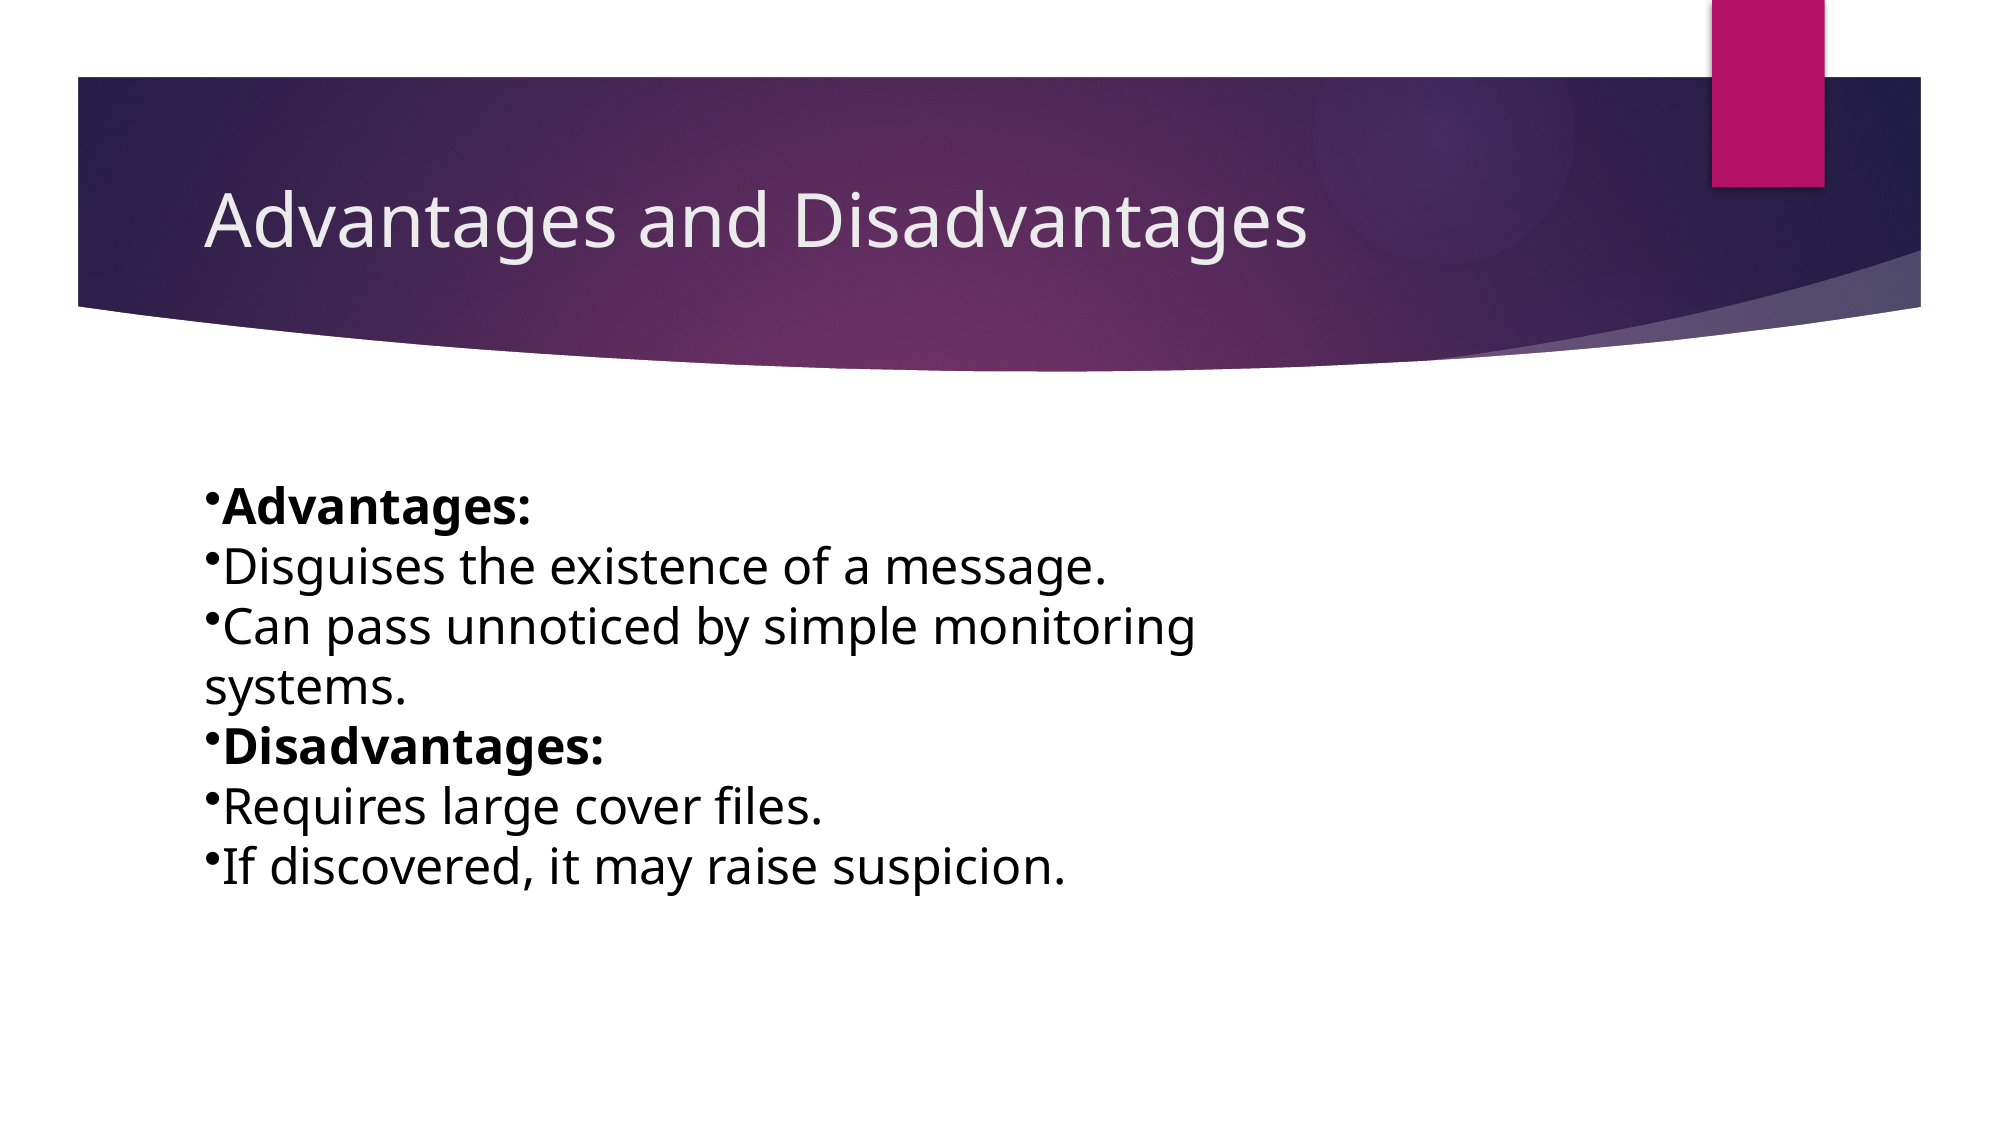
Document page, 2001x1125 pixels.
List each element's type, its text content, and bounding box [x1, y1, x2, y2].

list Advantages: Disguises the existence of a message. Can pass unnoticed by simple monitoring systems. Disadvantages: Requires large cover files. If discovered, it may raise suspicion. [189, 380, 1260, 1034]
title Advantages and Disadvantages [189, 159, 1627, 276]
